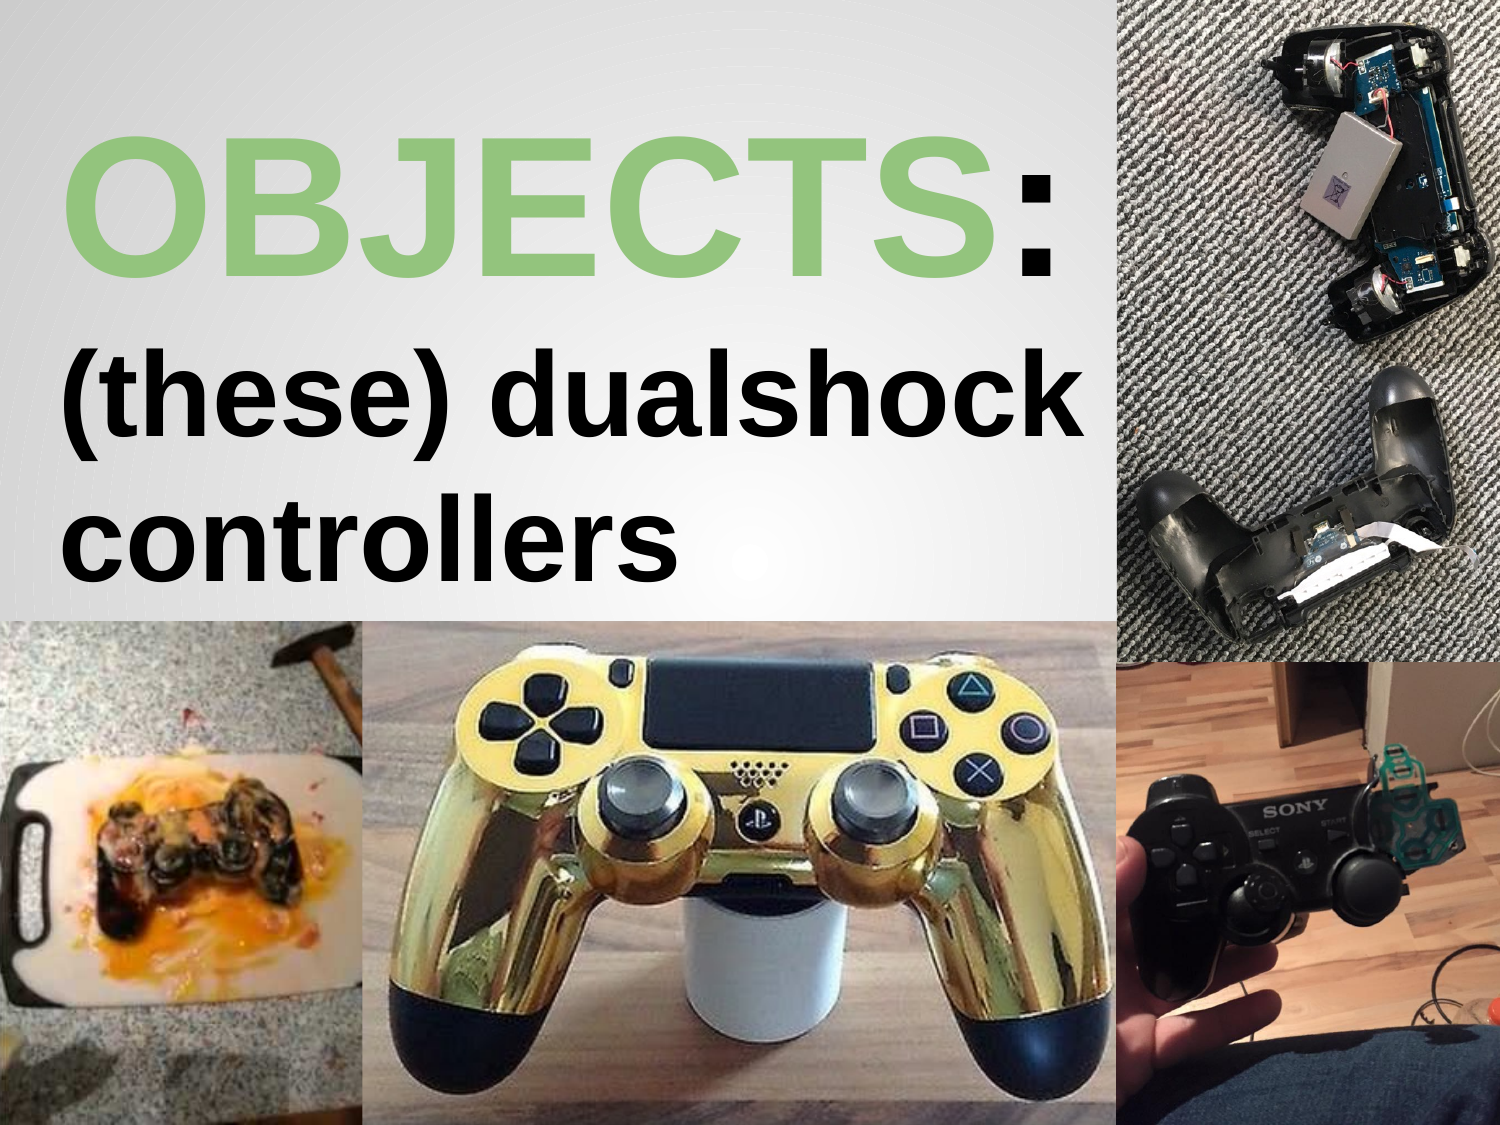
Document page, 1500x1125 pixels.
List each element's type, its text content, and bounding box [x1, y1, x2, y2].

picture [0, 0, 1500, 1125]
title OBJECTS: (these) dualshock controllers [43, 16, 1111, 619]
